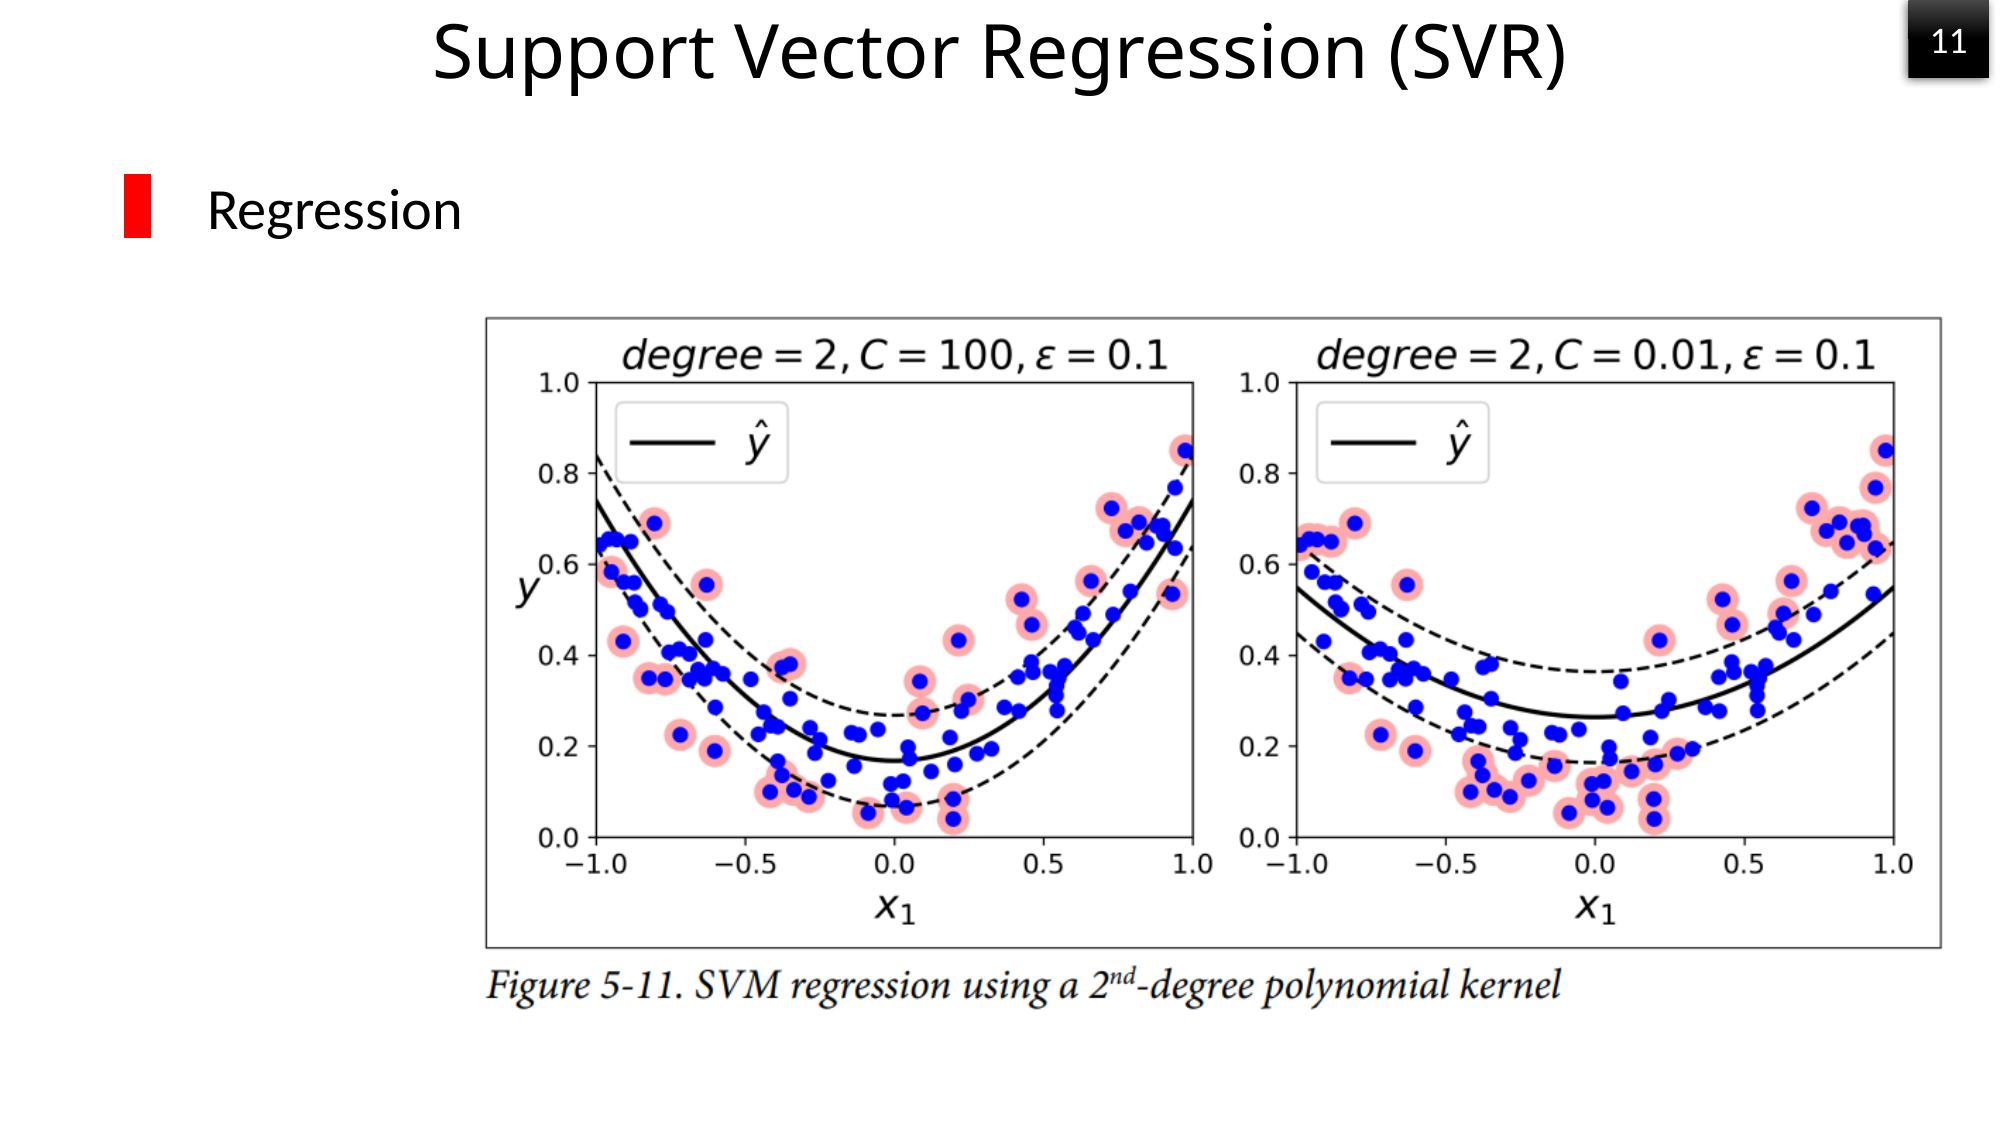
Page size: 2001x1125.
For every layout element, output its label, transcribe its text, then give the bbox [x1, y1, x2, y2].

title Support Vector Regression (SVR) [137, 0, 1863, 110]
picture [476, 303, 1955, 1025]
slide_number 11 [1908, 0, 1989, 78]
text_box Regression [192, 163, 479, 249]
text_box [124, 174, 151, 238]
